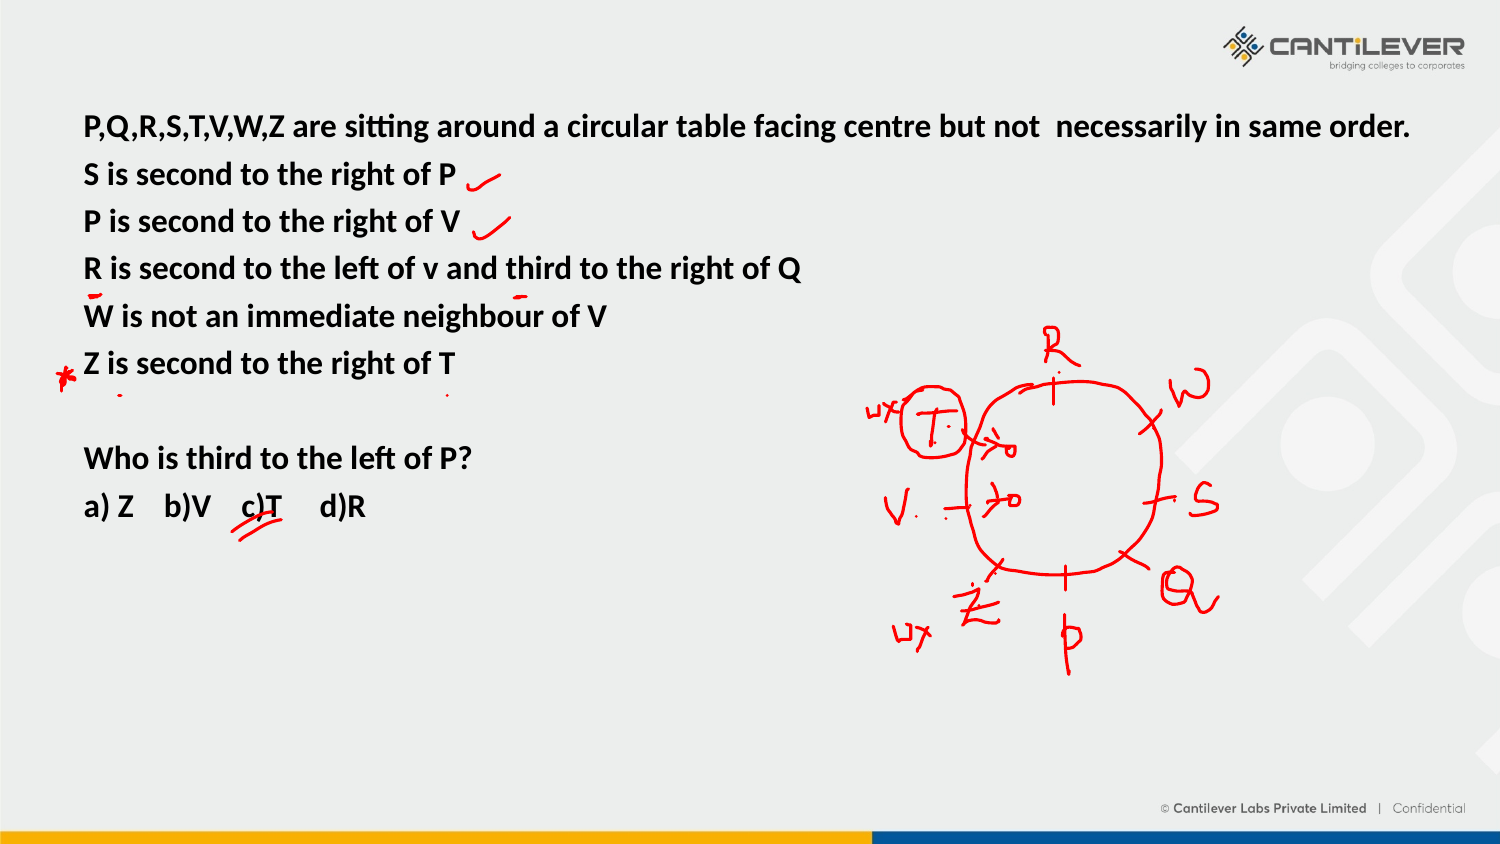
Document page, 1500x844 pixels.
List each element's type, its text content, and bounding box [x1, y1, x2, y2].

picture [0, 0, 1500, 844]
list P,Q,R,S,T,V,W,Z are sitting around a circular table facing centre but not necessarily in same order. S is second to the right of P P is second to the right of V R is second to the left of v and third to the right of Q W is not an immediate neighbour of V Z is second to the right of T Who is third to the left of P? a) Z b)V c)T d)R [50, 96, 1438, 654]
